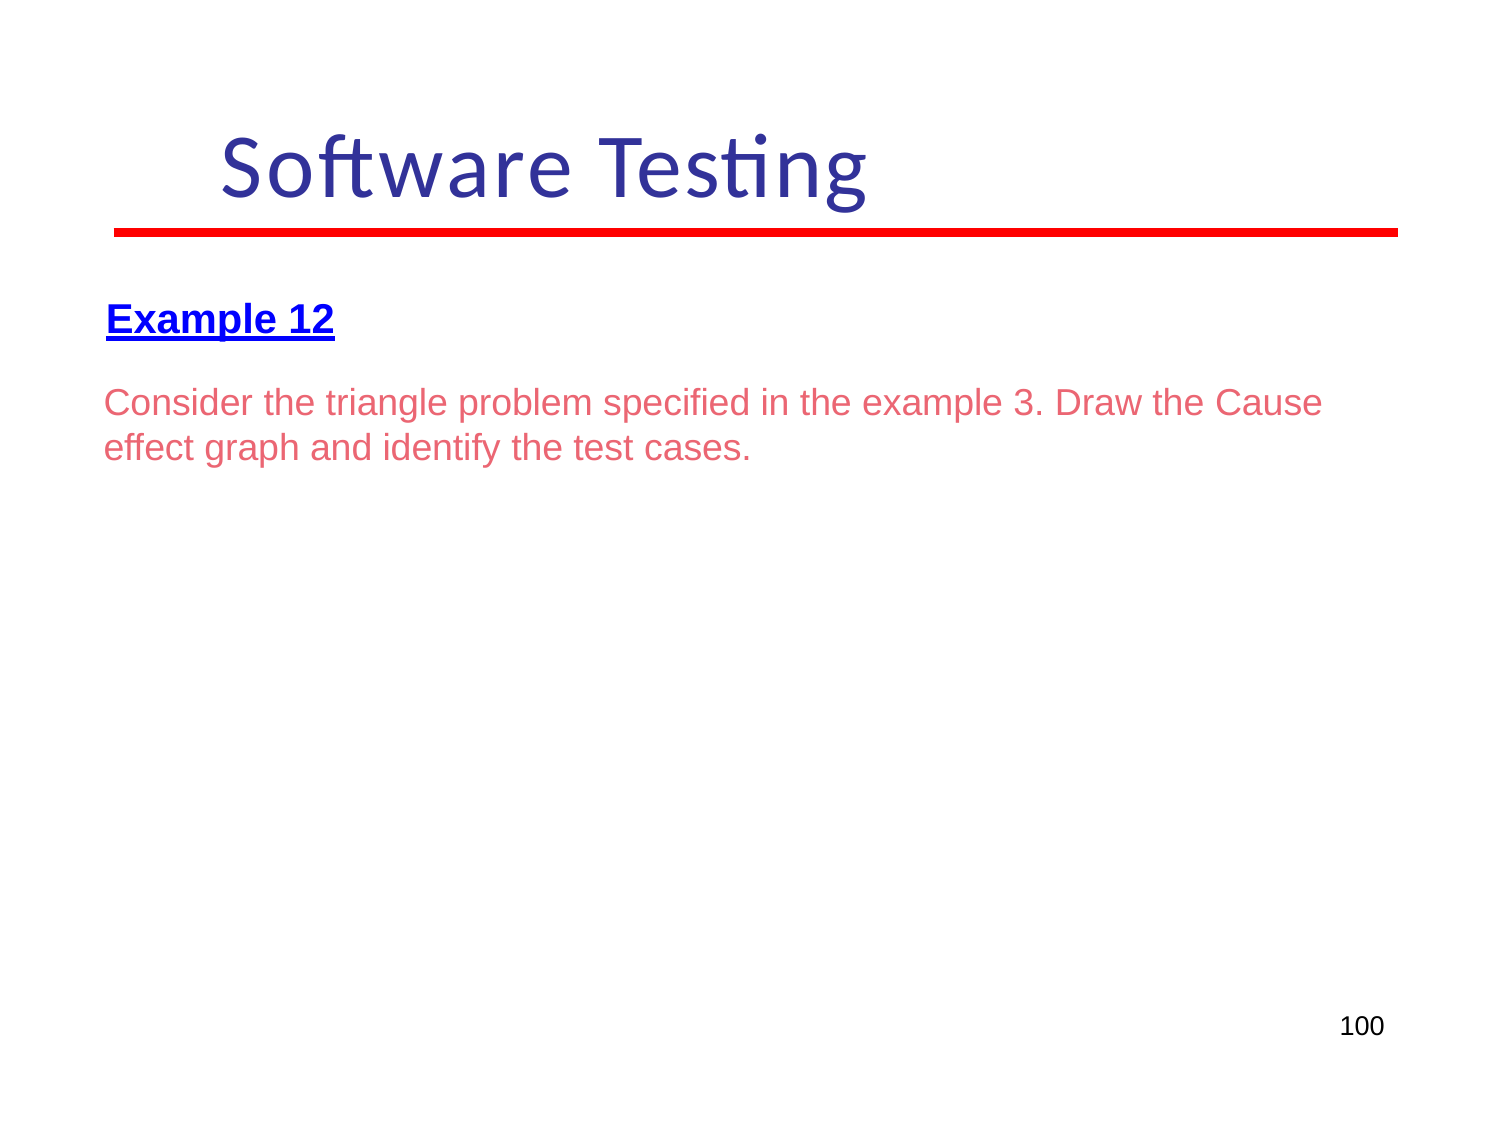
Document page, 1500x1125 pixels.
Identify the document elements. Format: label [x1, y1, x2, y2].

text_box [101, 290, 1389, 469]
text_box [1335, 1013, 1388, 1041]
title [105, 65, 982, 255]
